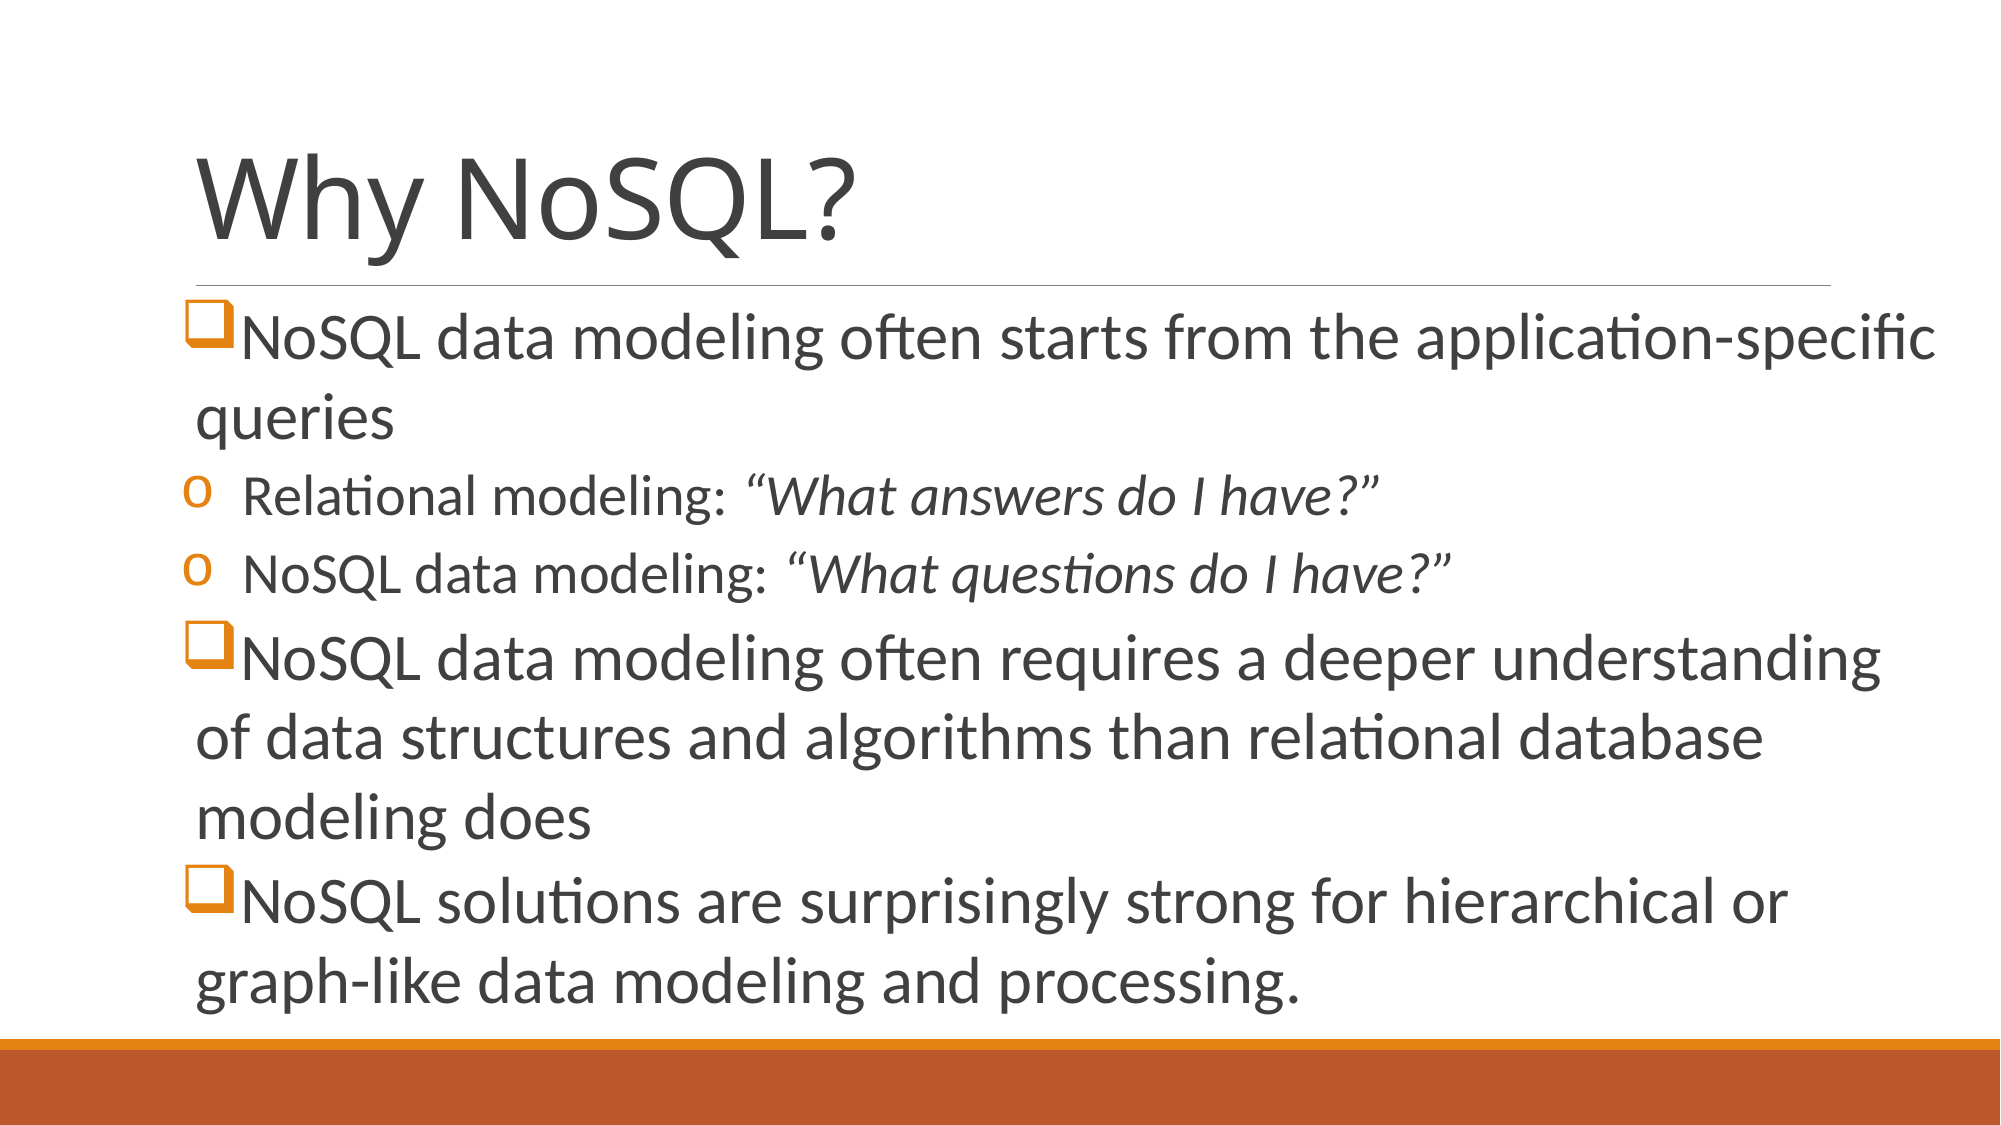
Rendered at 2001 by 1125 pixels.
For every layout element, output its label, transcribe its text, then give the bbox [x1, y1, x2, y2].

list NoSQL data modeling often starts from the application-­specific queries Relational modeling: “What answers do I have?” NoSQL data modeling: “What questions do I have?” NoSQL data modeling often requires a deeper understanding of data structures and algorithms than relational database modeling does NoSQL solutions are surprisingly strong for hierarchical or graph-­like data modeling and processing. [180, 285, 1940, 1014]
title Why NoSQL? [180, 47, 1830, 271]
